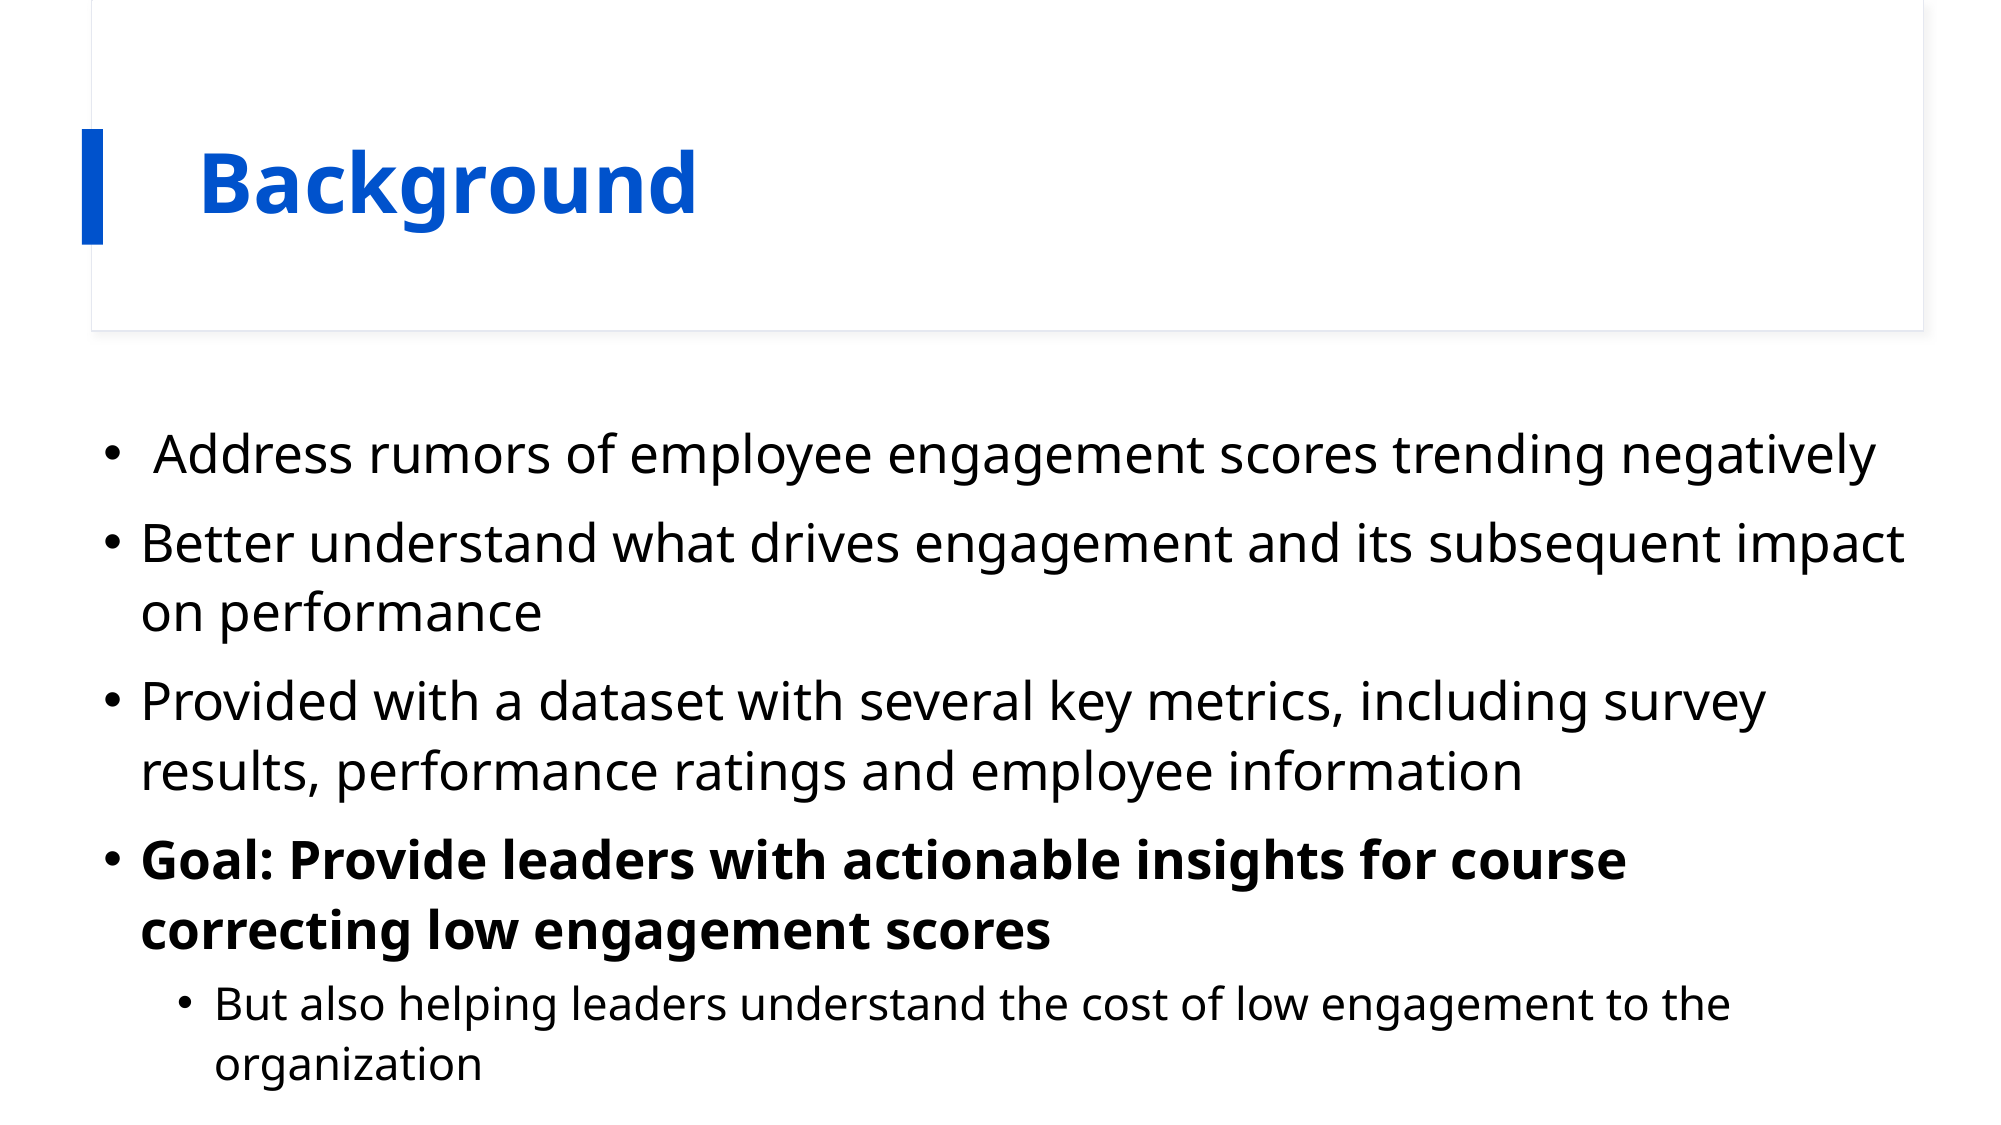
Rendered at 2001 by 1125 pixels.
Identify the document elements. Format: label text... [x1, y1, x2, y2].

title Background [183, 90, 1851, 284]
list Address rumors of employee engagement scores trending negatively Better understand what drives engagement and its subsequent impact on performance Provided with a dataset with several key metrics, including survey results, performance ratings and employee information Goal: Provide leaders with actionable insights for course correcting low engagement scores But also helping leaders understand the cost of low engagement to the organization [88, 406, 1922, 1105]
